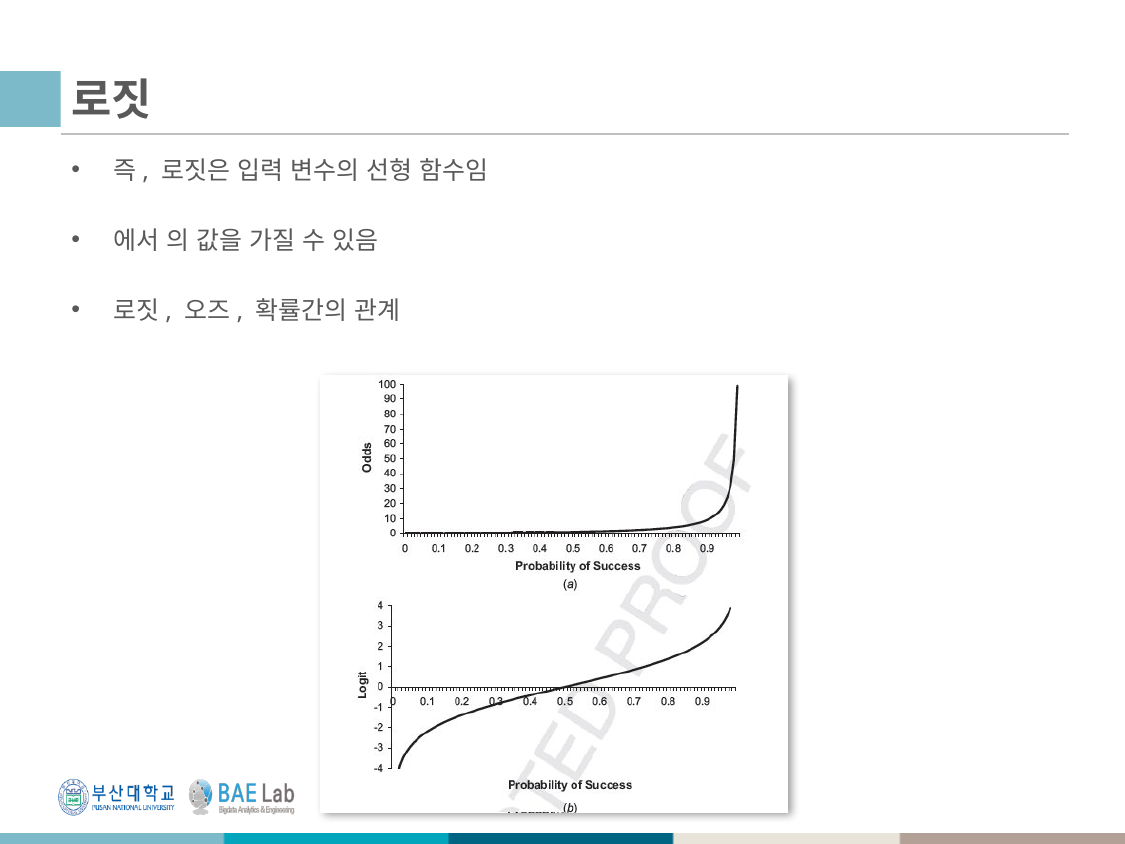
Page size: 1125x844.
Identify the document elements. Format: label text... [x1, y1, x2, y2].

picture [0, 833, 448, 844]
picture [673, 833, 1125, 844]
picture [320, 375, 788, 813]
picture [55, 775, 175, 819]
title 로짓 [56, 71, 1069, 125]
picture [186, 776, 300, 816]
